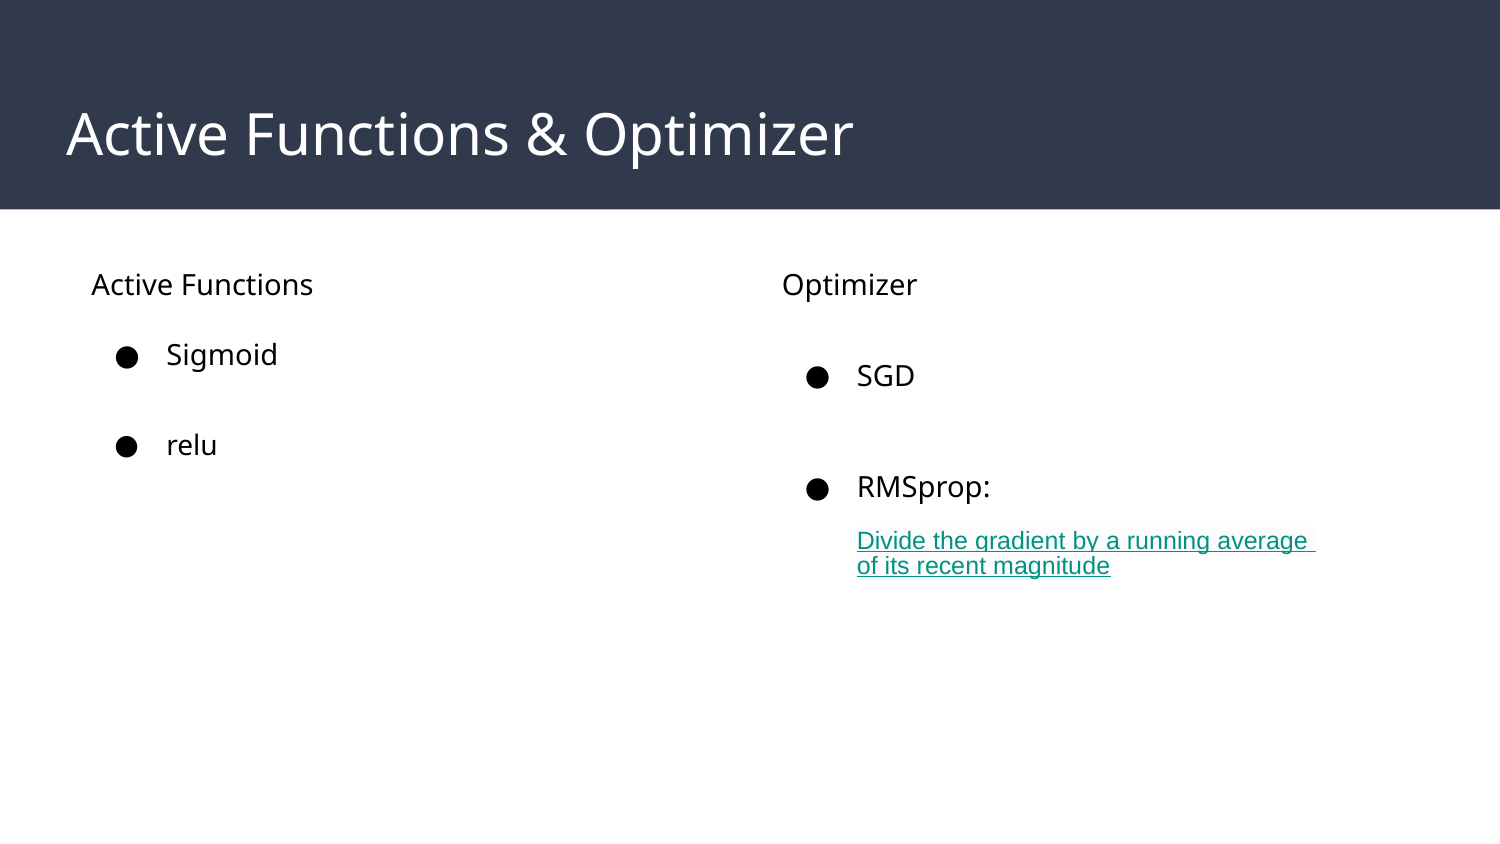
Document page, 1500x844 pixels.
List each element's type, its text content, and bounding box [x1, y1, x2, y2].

text_box Active Functions Sigmoid relu [76, 251, 647, 756]
text_box Optimizer SGD RMSprop: Divide the gradient by a running average of its recent magnitude [766, 251, 1338, 756]
title Active Functions & Optimizer [51, 82, 1449, 185]
